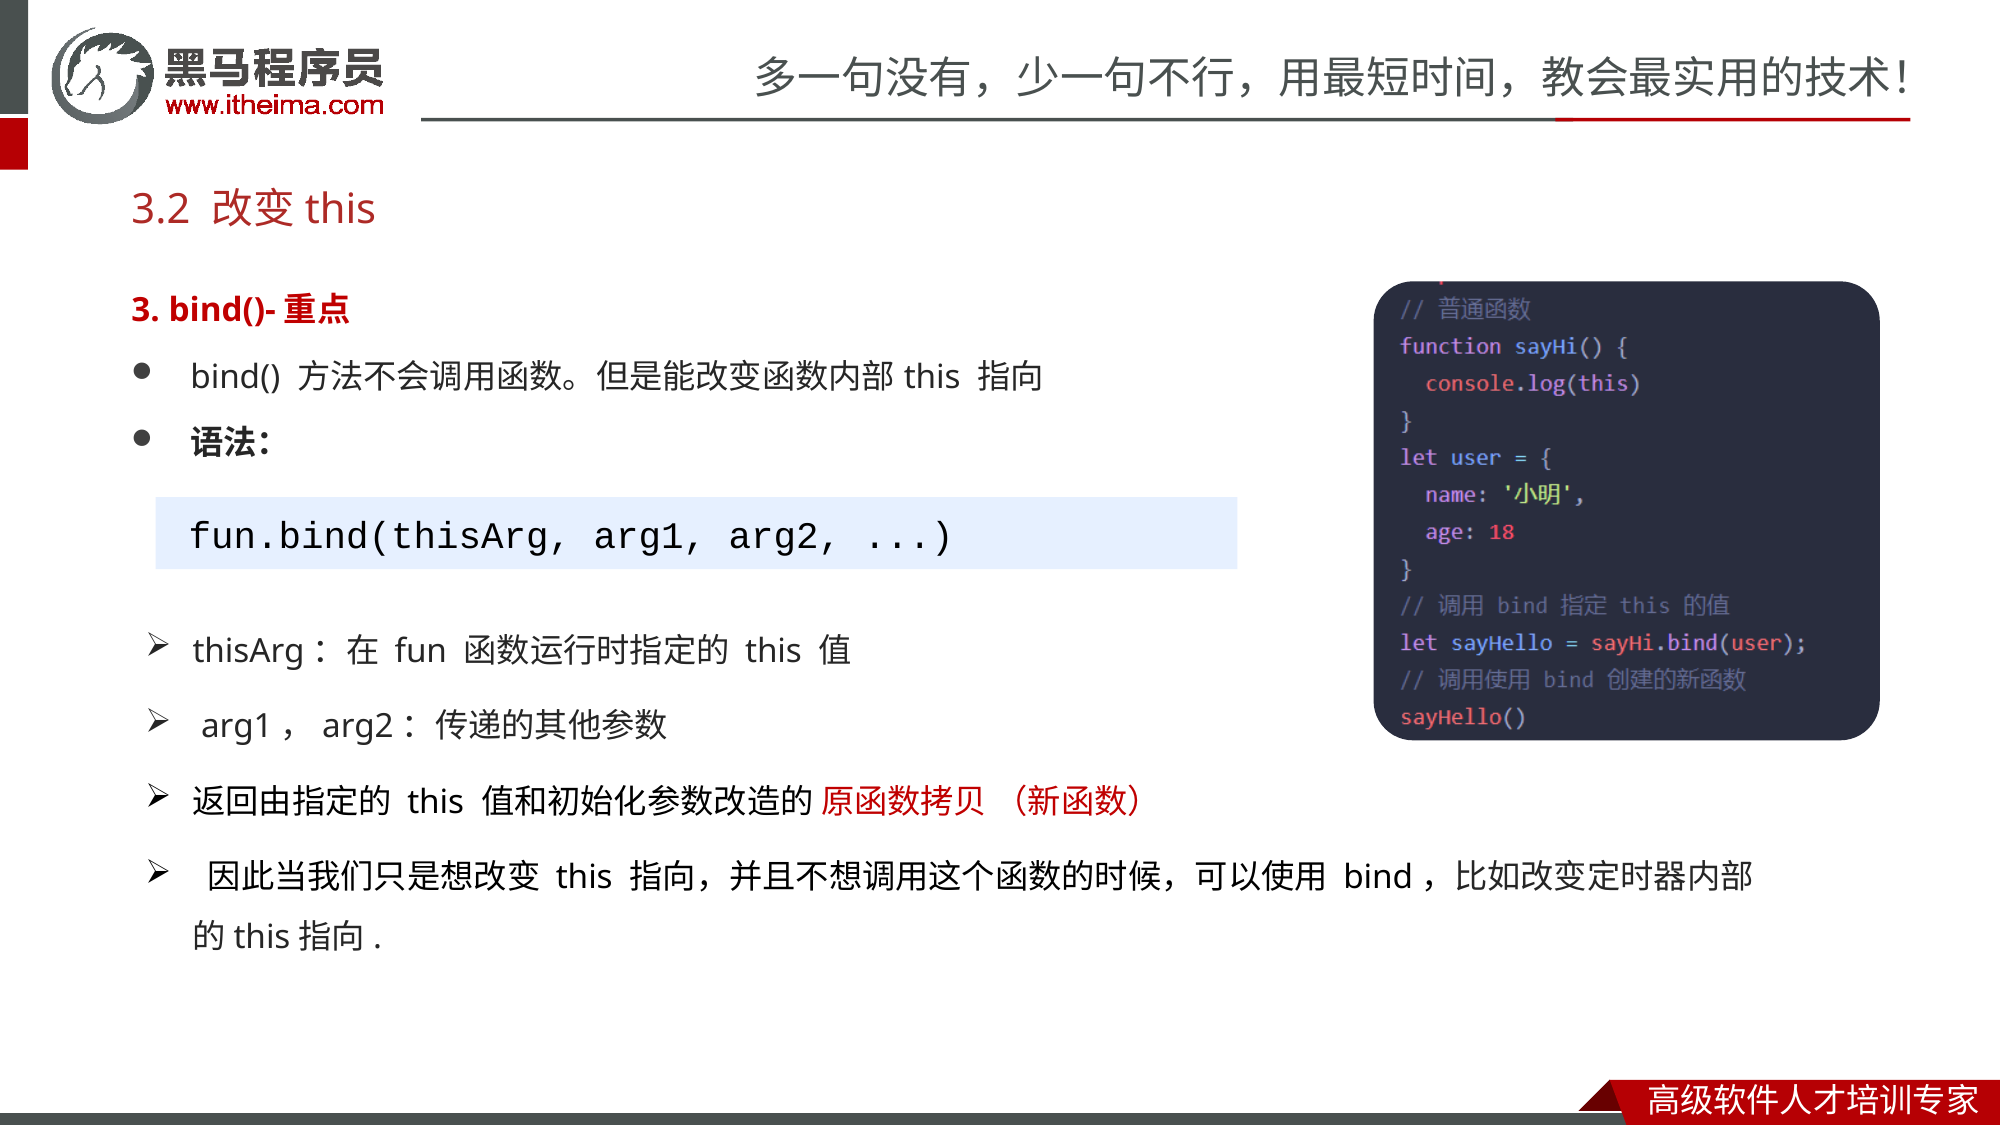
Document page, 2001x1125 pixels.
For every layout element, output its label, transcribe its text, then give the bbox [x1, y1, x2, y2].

title 3.2 改变this [116, 164, 1880, 250]
text_box fun.bind(thisArg, arg1, arg2, ...) [154, 495, 1239, 571]
list 3. bind()-重点 bind() 方法不会调用函数。但是能改变函数内部this 指向 语法： [116, 261, 1876, 1106]
picture [1373, 281, 1880, 741]
text_box thisArg：在 fun 函数运行时指定的 this 值 arg1，arg2：传递的其他参数 返回由指定的 this 值和初始化参数改造的 原函数拷贝 （新函数） 因此当我们只是想改变 this 指向，并且不想调用这个函数的时候，可以使用 bind，比如改变定时器内部的this指向. [130, 601, 1794, 1002]
picture [50, 26, 384, 125]
